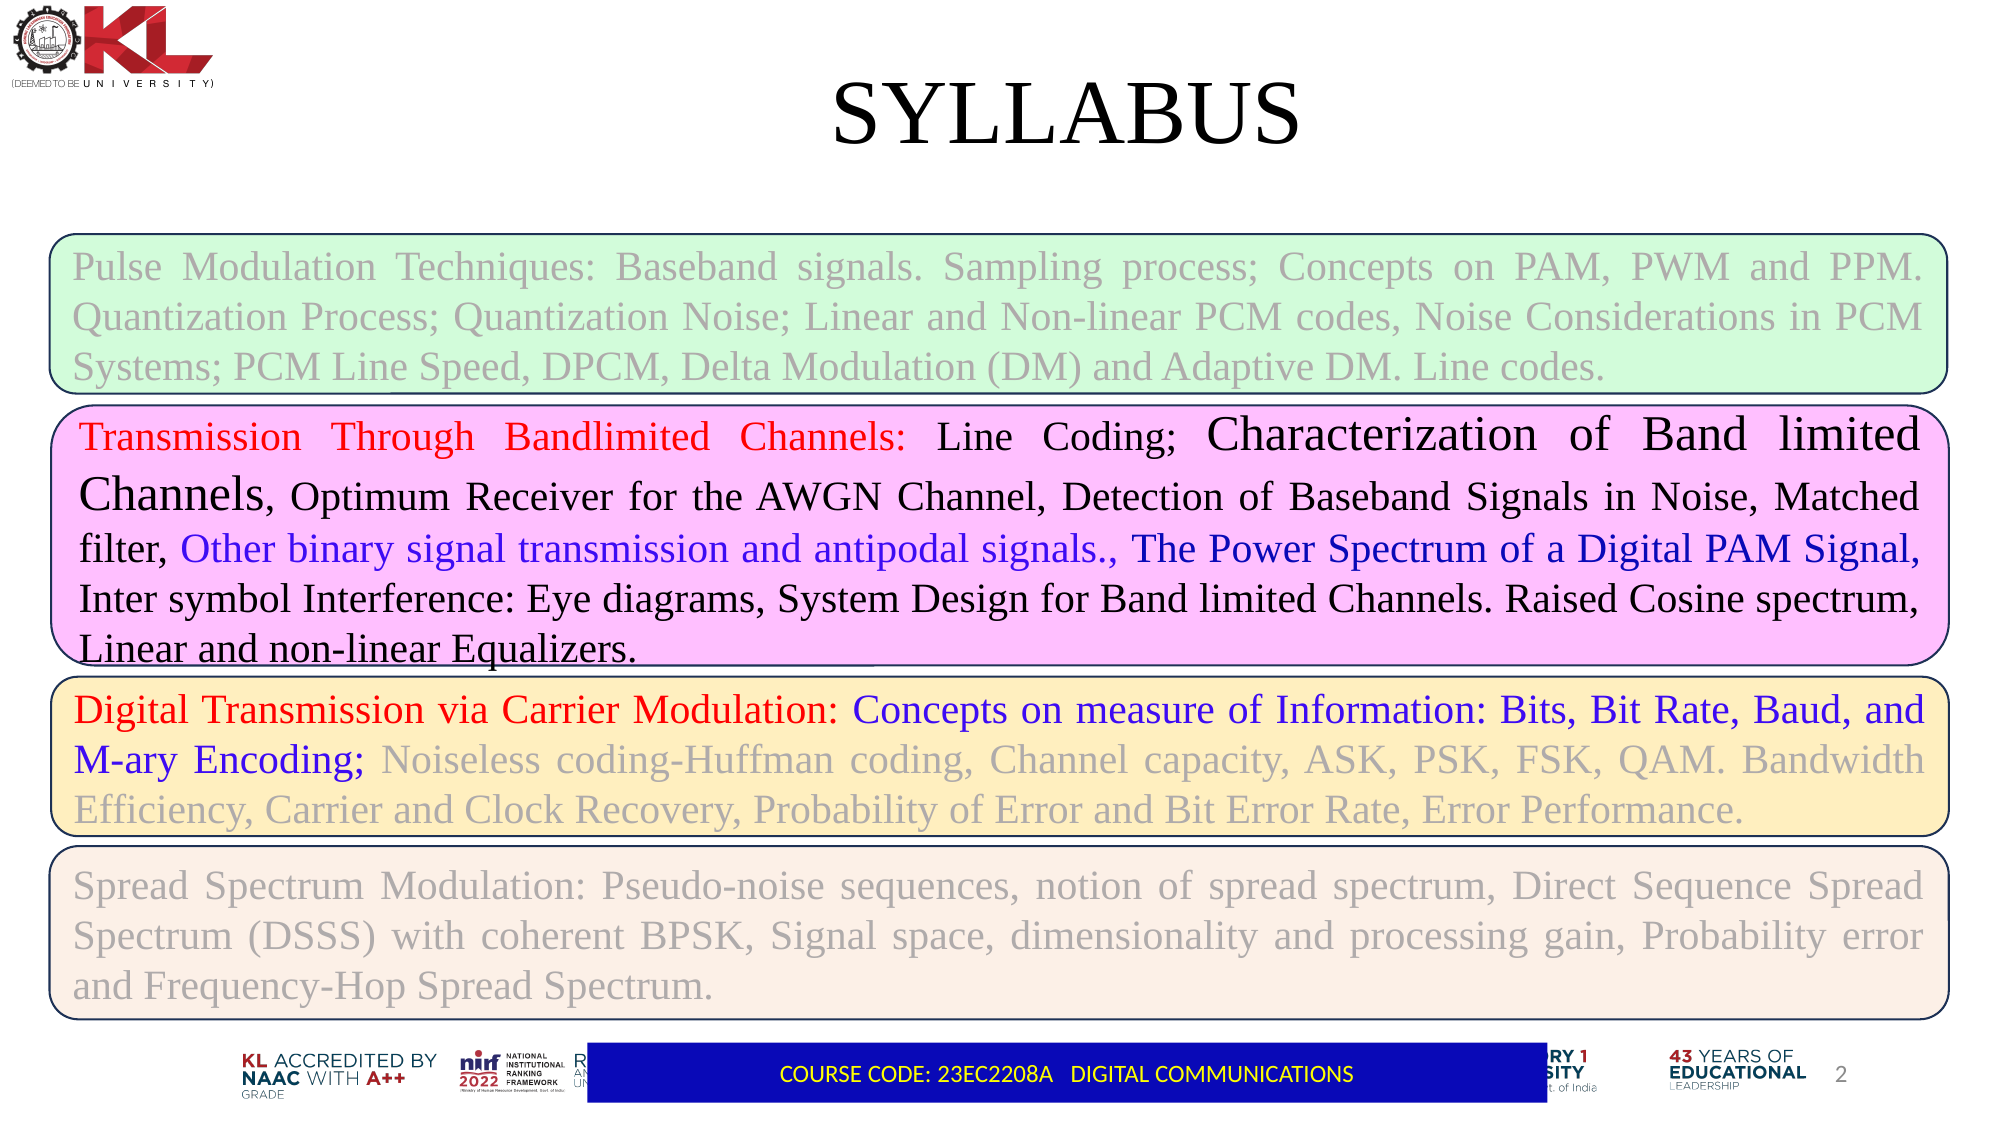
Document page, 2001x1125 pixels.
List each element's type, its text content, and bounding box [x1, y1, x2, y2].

text_box Digital Transmission via Carrier Modulation: Concepts on measure of Information: Bits, Bit Rate, Baud, and M-ary Encoding; Noiseless coding-Huffman coding, Channel capacity, ASK, PSK, FSK, QAM. Bandwidth Efficiency, Carrier and Clock Recovery, Probability of Error and Bit Error Rate, Error Performance. [50, 675, 1950, 838]
text_box Spread Spectrum Modulation: Pseudo-noise sequences, notion of spread spectrum, Direct Sequence Spread Spectrum (DSSS) with coherent BPSK, Signal space, dimensionality and processing gain, Probability error and Frequency-Hop Spread Spectrum. [48, 845, 1950, 1021]
text_box Transmission Through Bandlimited Channels: Line Coding; Characterization of Band limited Channels, Optimum Receiver for the AWGN Channel, Detection of Baseband Signals in Noise, Matched filter, Other binary signal transmission and antipodal signals., The Power Spectrum of a Digital PAM Signal, Inter symbol Interference: Eye diagrams, System Design for Band limited Channels. Raised Cosine spectrum, Linear and non-linear Equalizers. [50, 404, 1950, 667]
slide_number 2 [1548, 1042, 1863, 1103]
footer COURSE CODE: 23EC2208A DIGITAL COMMUNICATIONS [587, 1042, 1548, 1103]
title SYLLABUS [266, 4, 1868, 223]
picture [238, 1045, 587, 1103]
text_box Pulse Modulation Techniques: Baseband signals. Sampling process; Concepts on PAM, PWM and PPM. Quantization Process; Quantization Noise; Linear and Non-linear PCM codes, Noise Considerations in PCM Systems; PCM Line Speed, DPCM, Delta Modulation (DM) and Adaptive DM. Line codes. [48, 233, 1949, 395]
picture [12, 5, 213, 88]
